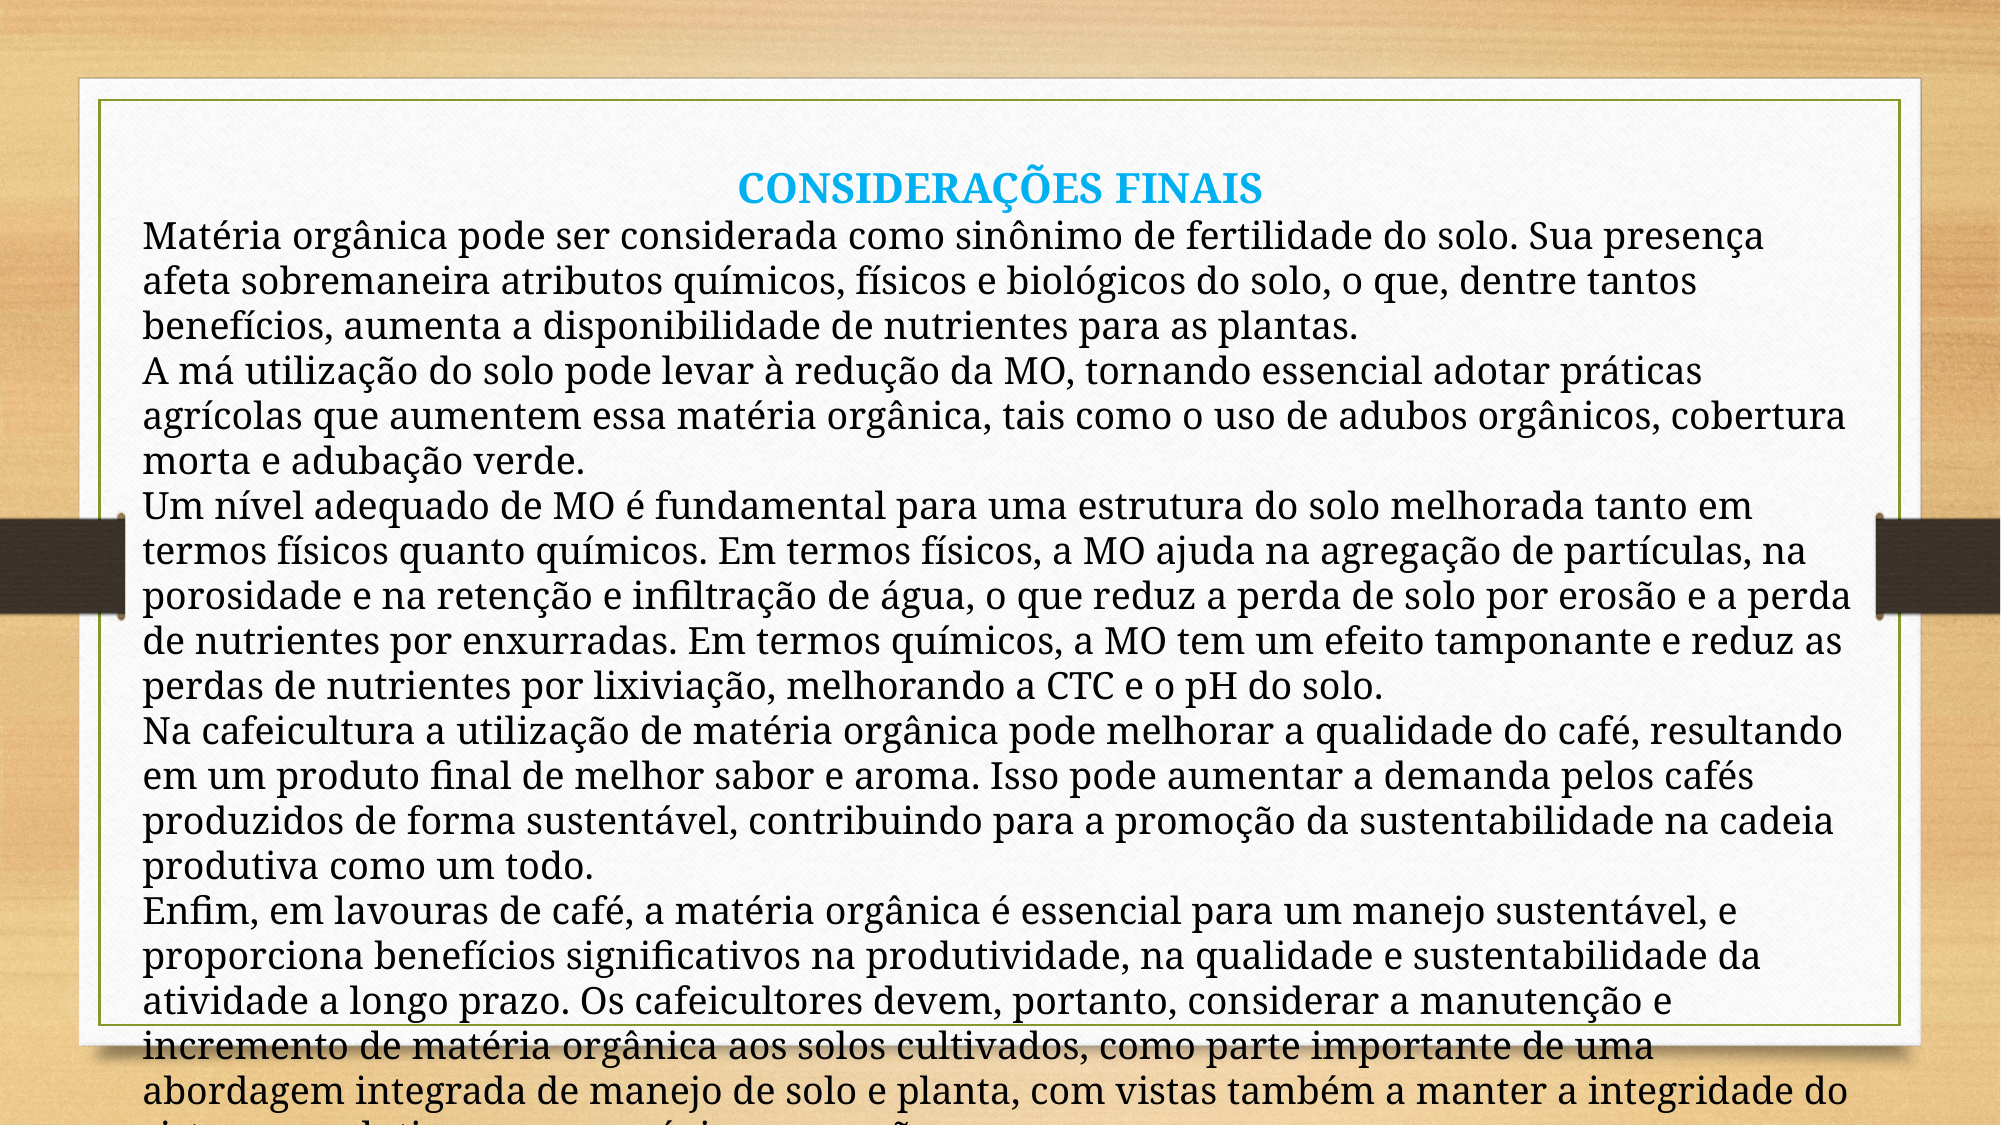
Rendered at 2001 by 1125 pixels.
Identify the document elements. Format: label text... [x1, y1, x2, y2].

text_box CONSIDERAÇÕES FINAIS Matéria orgânica pode ser considerada como sinônimo de fertilidade do solo. Sua presença afeta sobremaneira atributos químicos, físicos e biológicos do solo, o que, dentre tantos benefícios, aumenta a disponibilidade de nutrientes para as plantas. A má utilização do solo pode levar à redução da MO, tornando essencial adotar práticas agrícolas que aumentem essa matéria orgânica, tais como o uso de adubos orgânicos, cobertura morta e adubação verde. Um nível adequado de MO é fundamental para uma estrutura do solo melhorada tanto em termos físicos quanto químicos. Em termos físicos, a MO ajuda na agregação de partículas, na porosidade e na retenção e infiltração de água, o que reduz a perda de solo por erosão e a perda de nutrientes por enxurradas. Em termos químicos, a MO tem um efeito tamponante e reduz as perdas de nutrientes por lixiviação, melhorando a CTC e o pH do solo. Na cafeicultura a utilização de matéria orgânica pode melhorar a qualidade do café, resultando em um produto final de melhor sabor e aroma. Isso pode aumentar a demanda pelos cafés produzidos de forma sustentável, contribuindo para a promoção da sustentabilidade na cadeia produtiva como um todo. Enfim, em lavouras de café, a matéria orgânica é essencial para um manejo sustentável, e proporciona benefícios significativos na produtividade, na qualidade e sustentabilidade da atividade a longo prazo. Os cafeicultores devem, portanto, considerar a manutenção e incremento de matéria orgânica aos solos cultivados, como parte importante de uma abordagem integrada de manejo de solo e planta, com vistas também a manter a integridade do sistema produtivo para as próximas gerações. [127, 154, 1874, 1125]
picture [0, 0, 2001, 1125]
